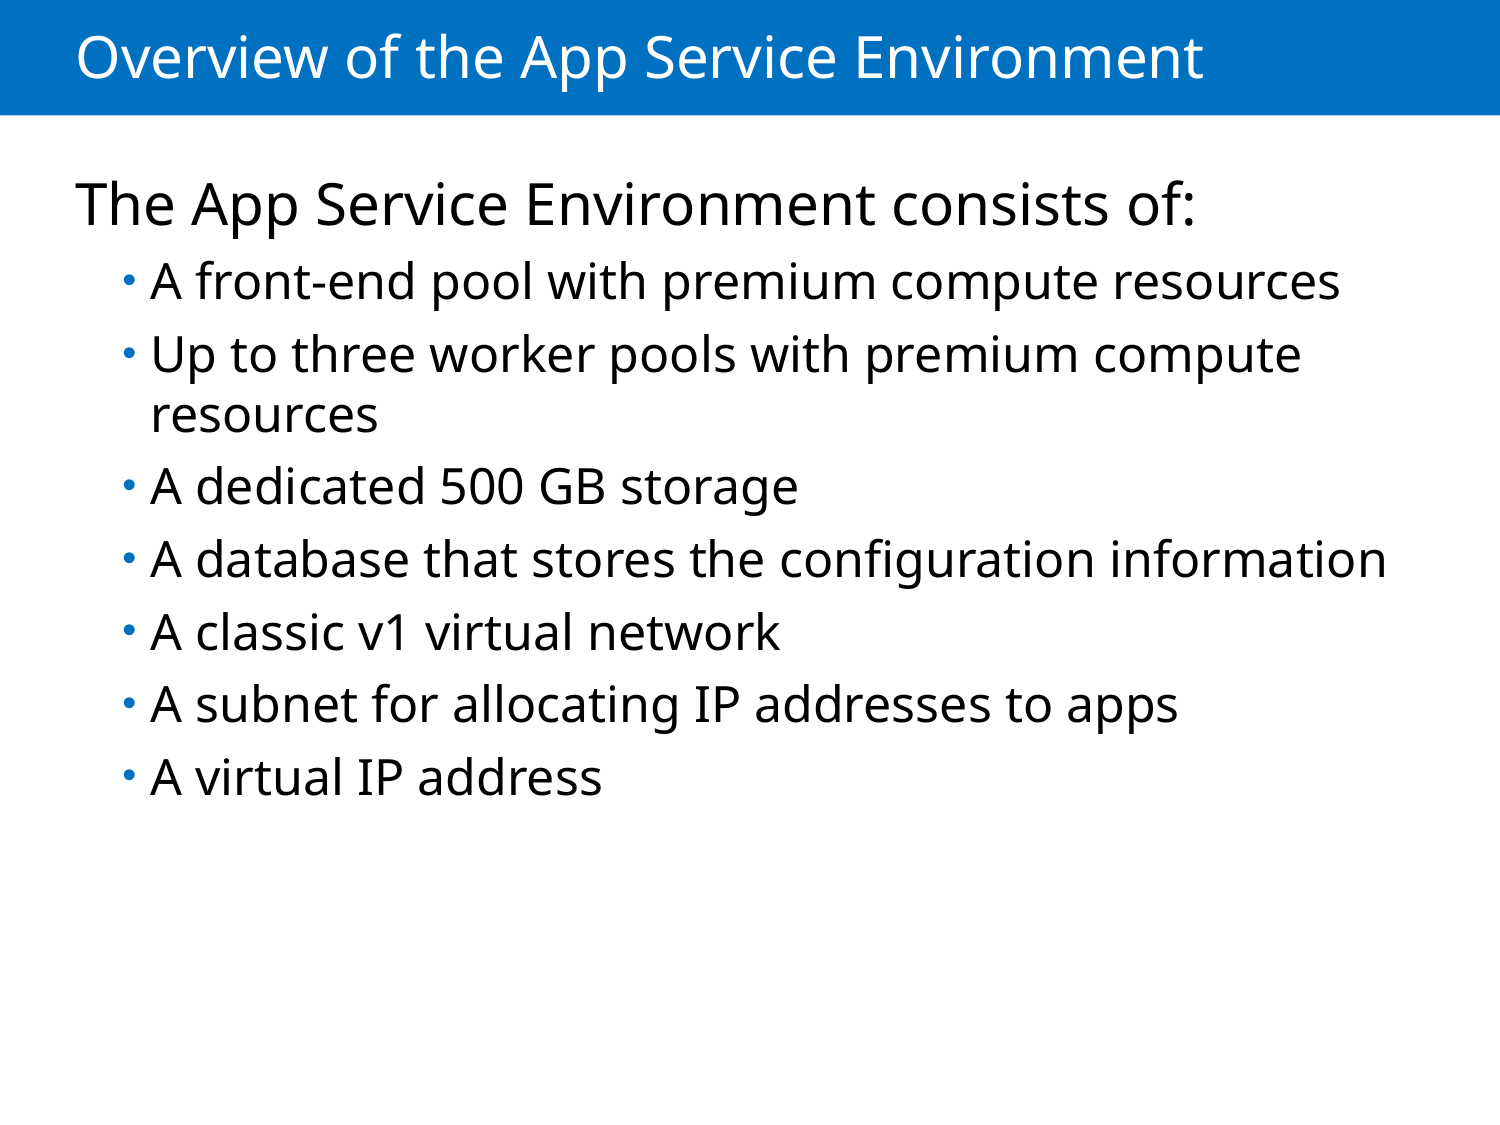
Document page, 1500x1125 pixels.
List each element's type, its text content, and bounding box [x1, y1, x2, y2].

title Overview of the App Service Environment [75, 0, 1351, 122]
text_box The App Service Environment consists of: A front-end pool with premium compute resources Up to three worker pools with premium compute resources A dedicated 500 GB storage A database that stores the configuration information A classic v1 virtual network A subnet for allocating IP addresses to apps A virtual IP address [75, 167, 1408, 1012]
